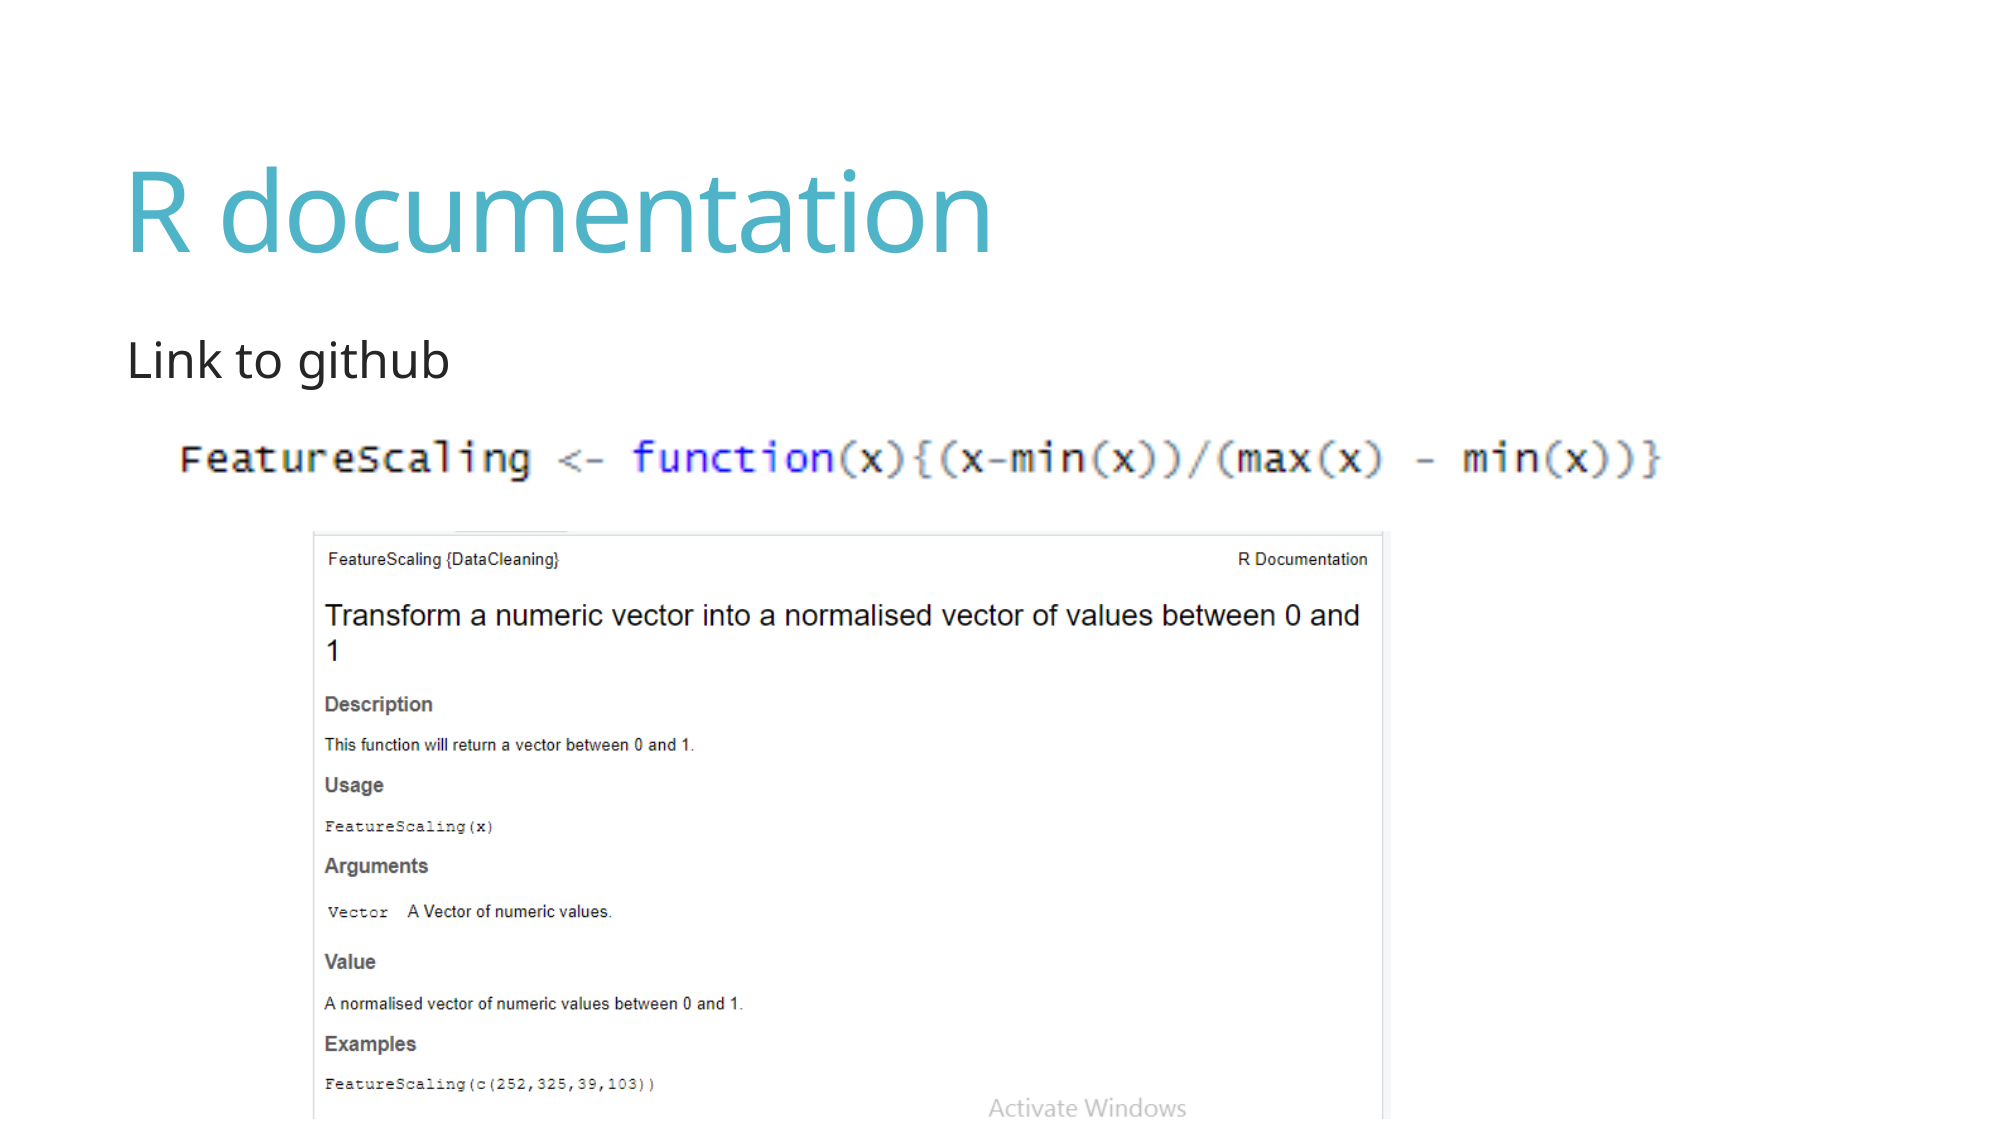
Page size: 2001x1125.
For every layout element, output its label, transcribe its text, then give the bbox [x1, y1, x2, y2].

title R documentation [107, 81, 1875, 354]
list Link to github [111, 329, 1876, 948]
picture [311, 531, 1391, 1119]
picture [170, 433, 1707, 511]
